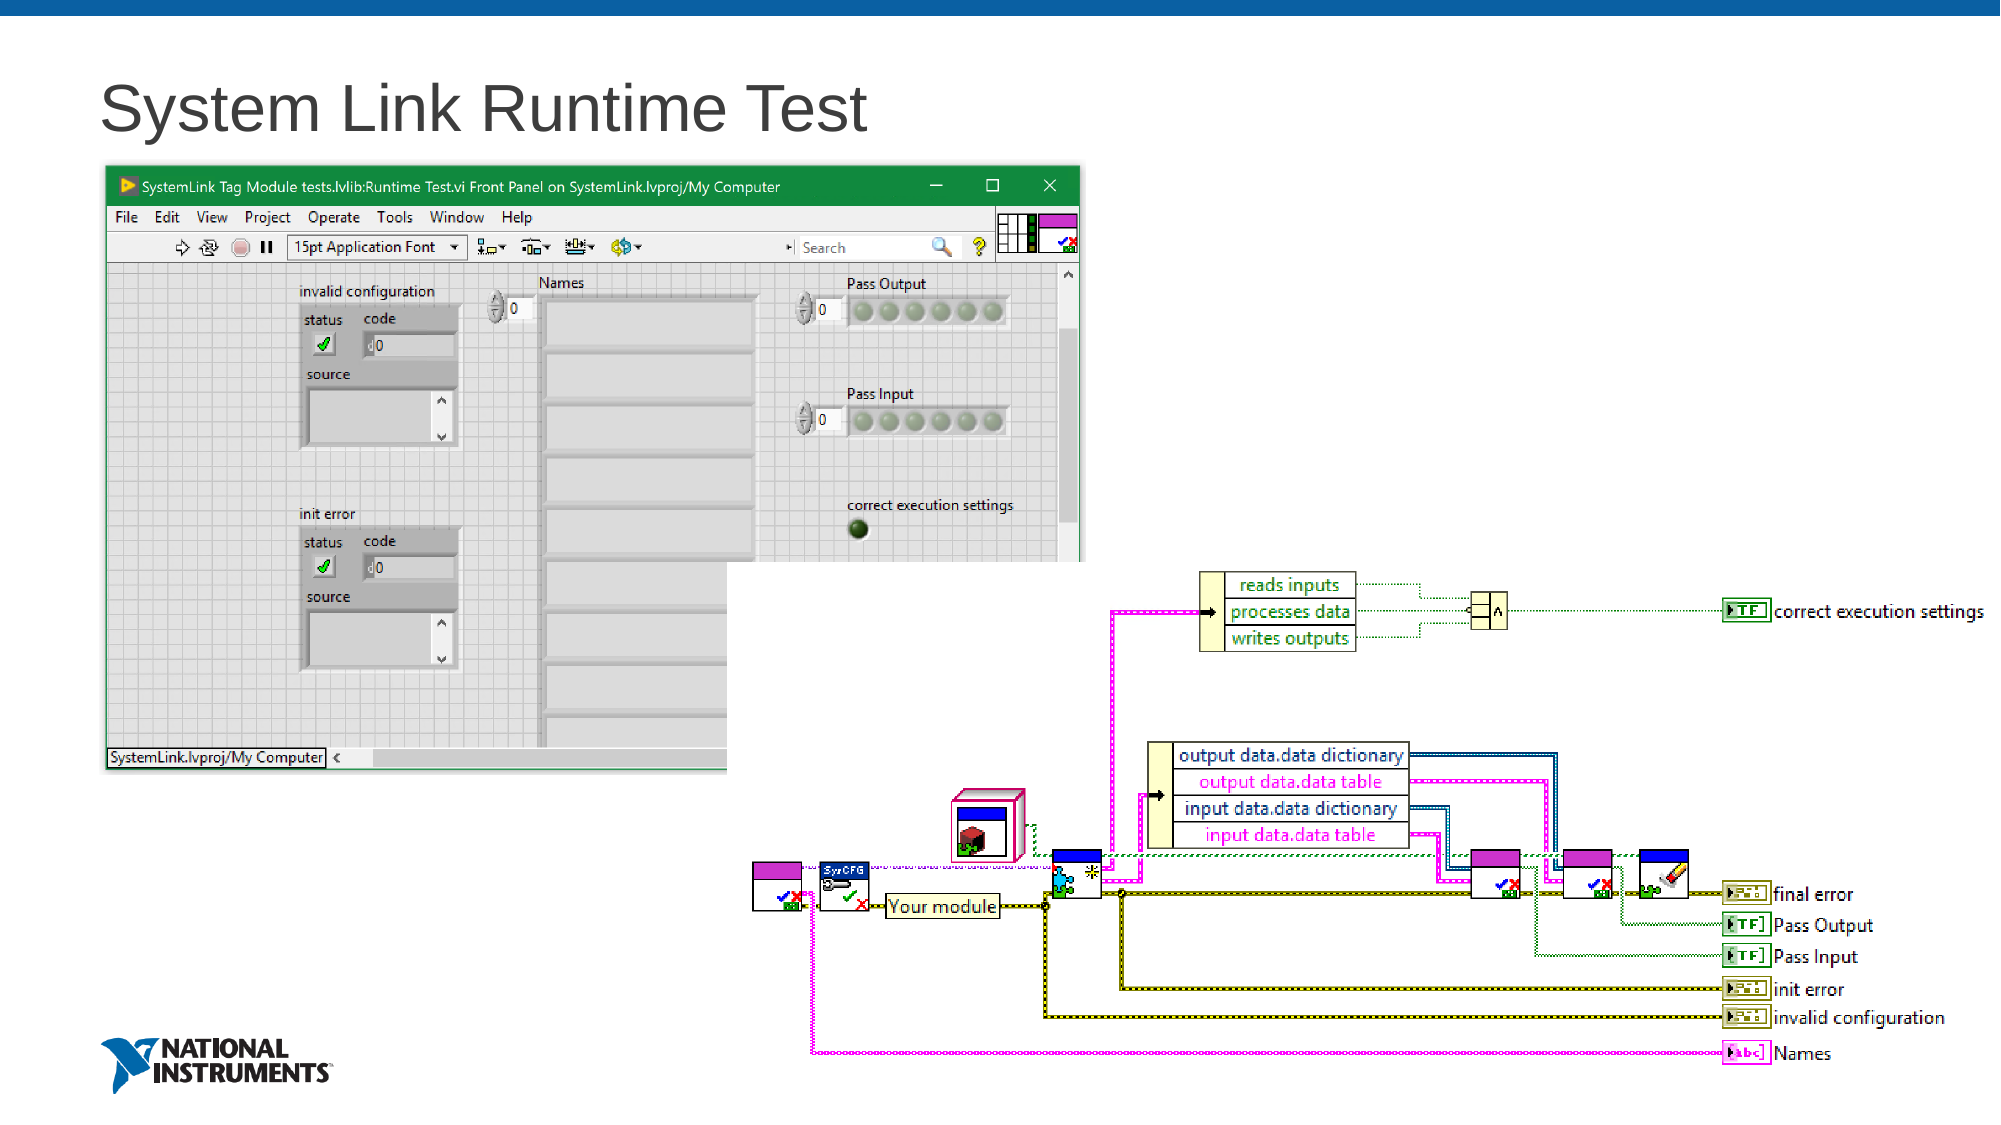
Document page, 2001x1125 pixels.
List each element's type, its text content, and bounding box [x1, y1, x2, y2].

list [99, 159, 1086, 775]
title System Link Runtime Test [99, 60, 1900, 160]
picture [727, 562, 2000, 1101]
